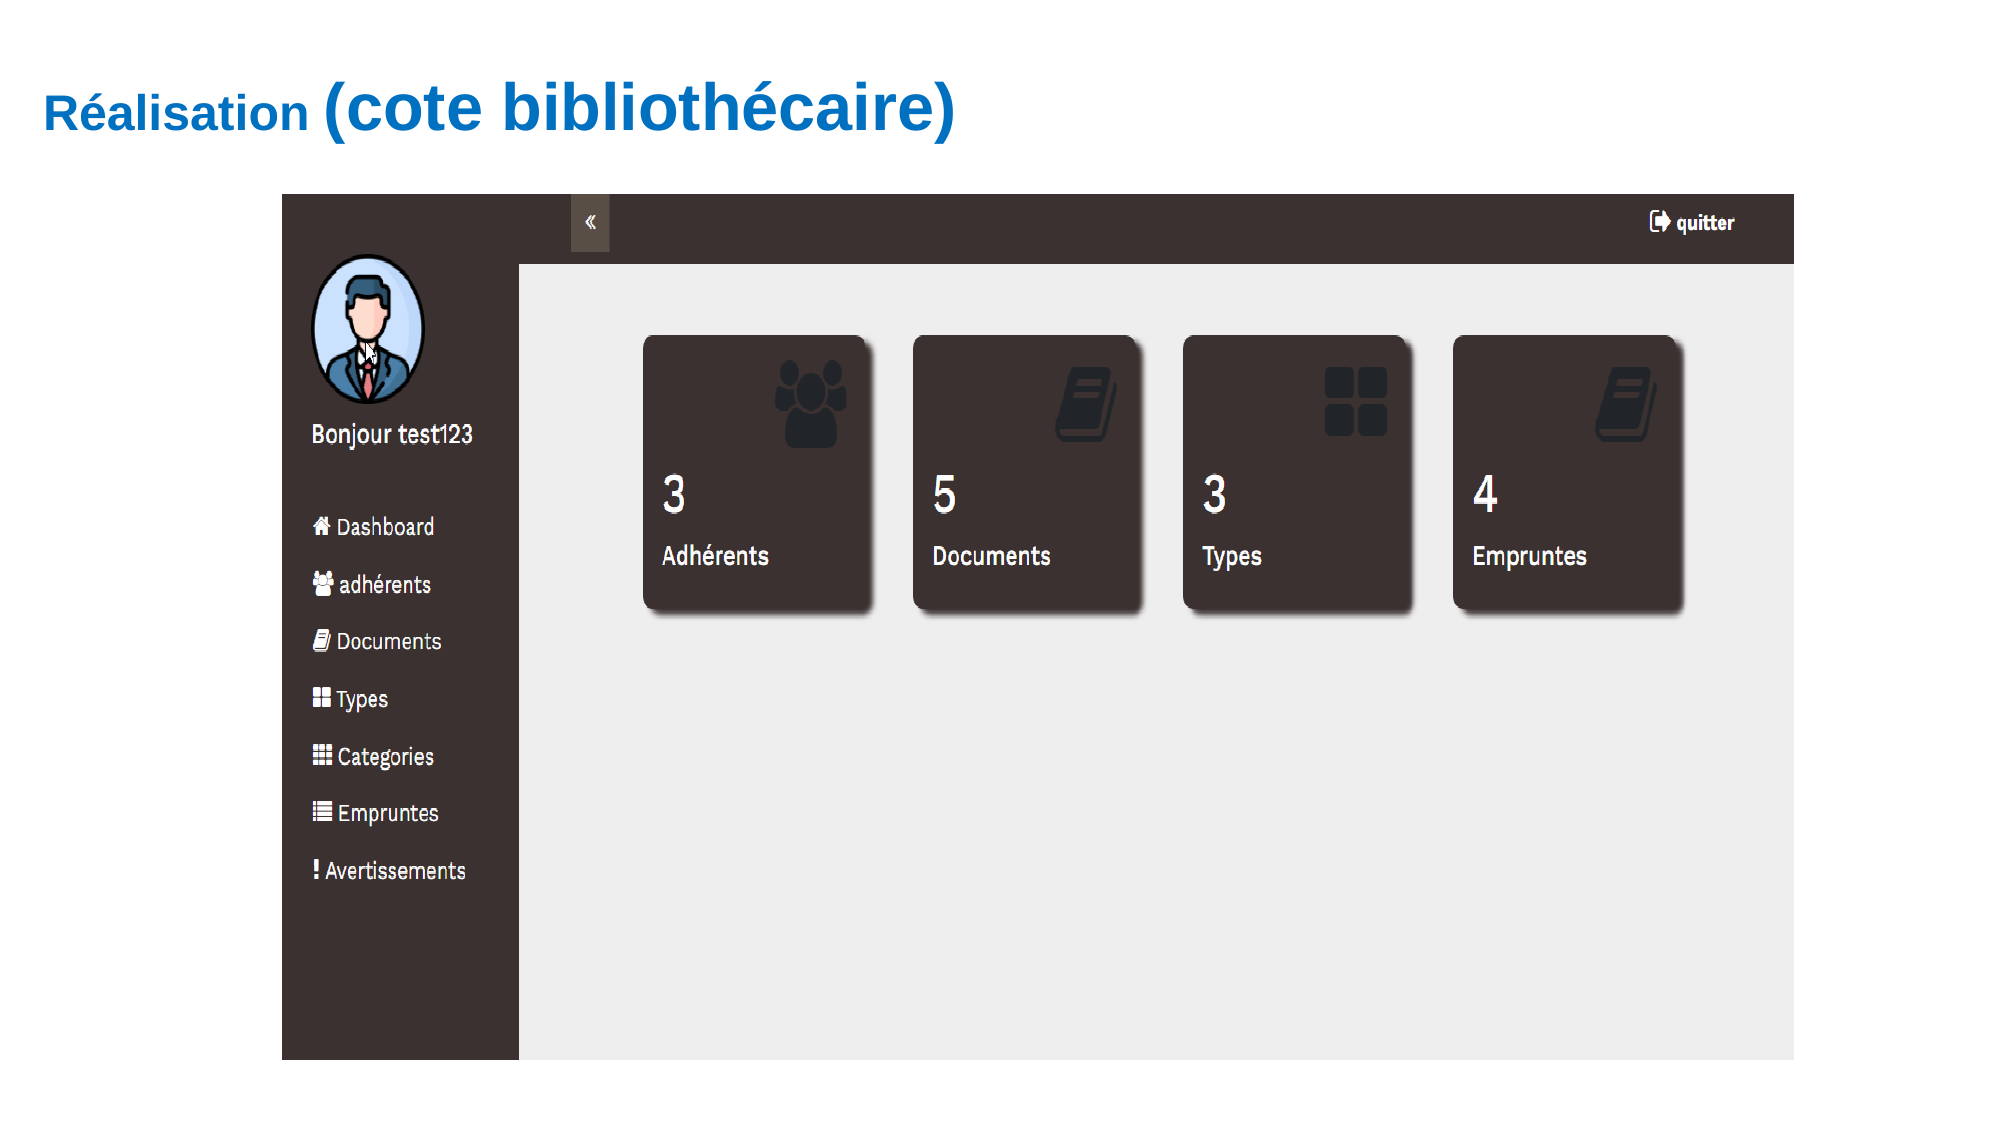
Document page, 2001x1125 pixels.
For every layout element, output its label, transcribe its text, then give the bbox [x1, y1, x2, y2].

title Réalisation (cote bibliothécaire) [28, 0, 1018, 218]
picture [282, 194, 1794, 1060]
